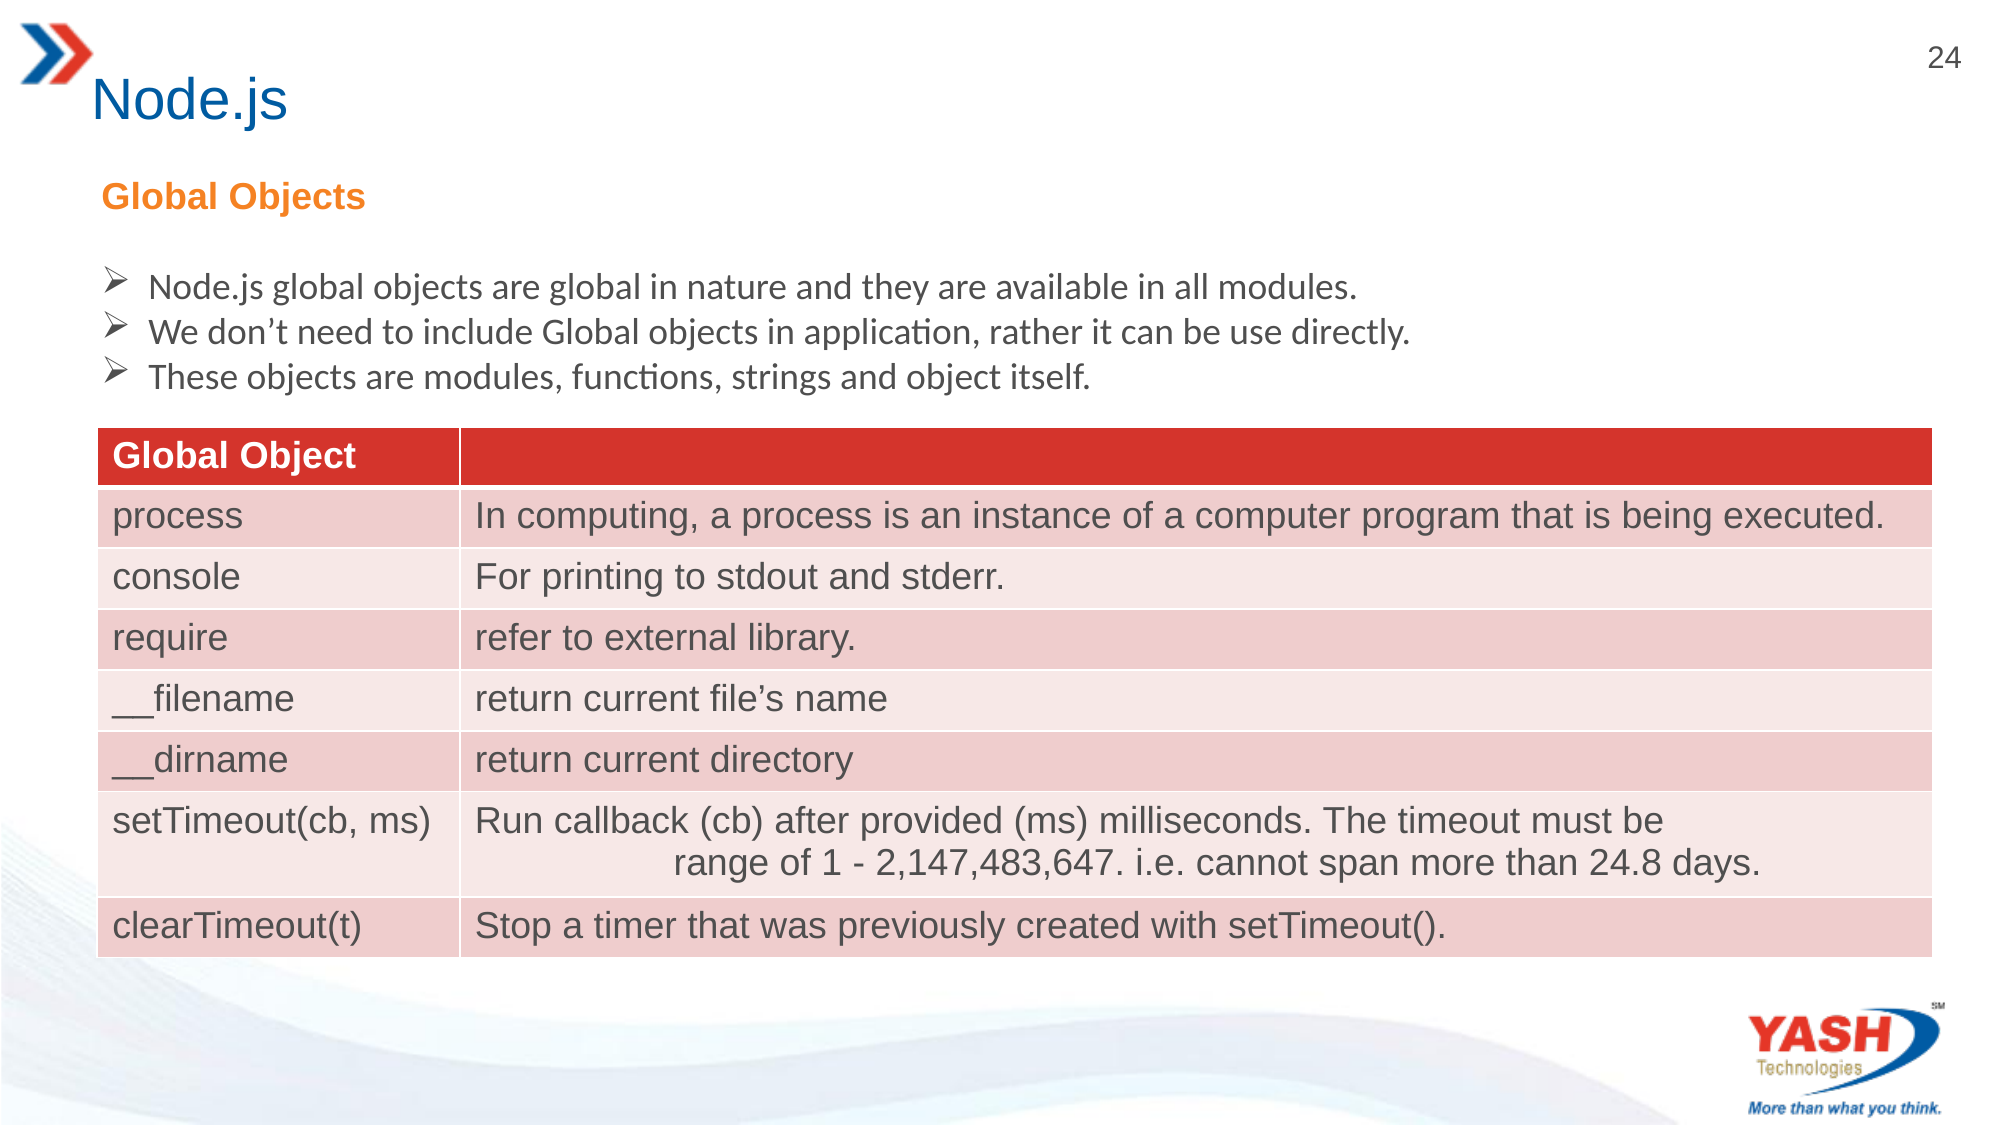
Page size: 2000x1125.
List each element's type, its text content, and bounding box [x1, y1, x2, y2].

table_cell In computing, a process is an instance of a computer program that is being executed. [461, 490, 1932, 547]
table_cell __dirname [98, 732, 459, 791]
table_cell console [98, 549, 459, 608]
table_cell return current file’s name [461, 671, 1932, 730]
table_cell process [98, 490, 459, 547]
table_header [461, 428, 1932, 485]
table_cell For printing to stdout and stderr. [461, 549, 1932, 608]
table_cell refer to external library. [461, 610, 1932, 669]
table_cell __filename [98, 671, 459, 730]
table_cell Run callback (cb) after provided (ms) milliseconds. The timeout must be range of 1 - 2,147,483,647. i.e. cannot span more than 24.8 days. [461, 792, 1932, 896]
text_box Global Objects Node.js global objects are global in nature and they are available in all modules. We don’t need to include Global objects in application, rather it can be use directly. These objects are modules, functions, strings and object itself. [86, 164, 1855, 405]
table_cell require [98, 610, 459, 669]
table_cell Stop a timer that was previously created with setTimeout(). [461, 898, 1932, 957]
table_cell clearTimeout(t) [98, 898, 459, 957]
table_header Global Object [98, 428, 459, 485]
picture [1, 93, 2000, 1125]
title Node.js [76, 44, 1710, 148]
picture [17, 22, 94, 85]
table_cell setTimeout(cb, ms) [98, 792, 459, 896]
table_cell return current directory [461, 732, 1932, 791]
